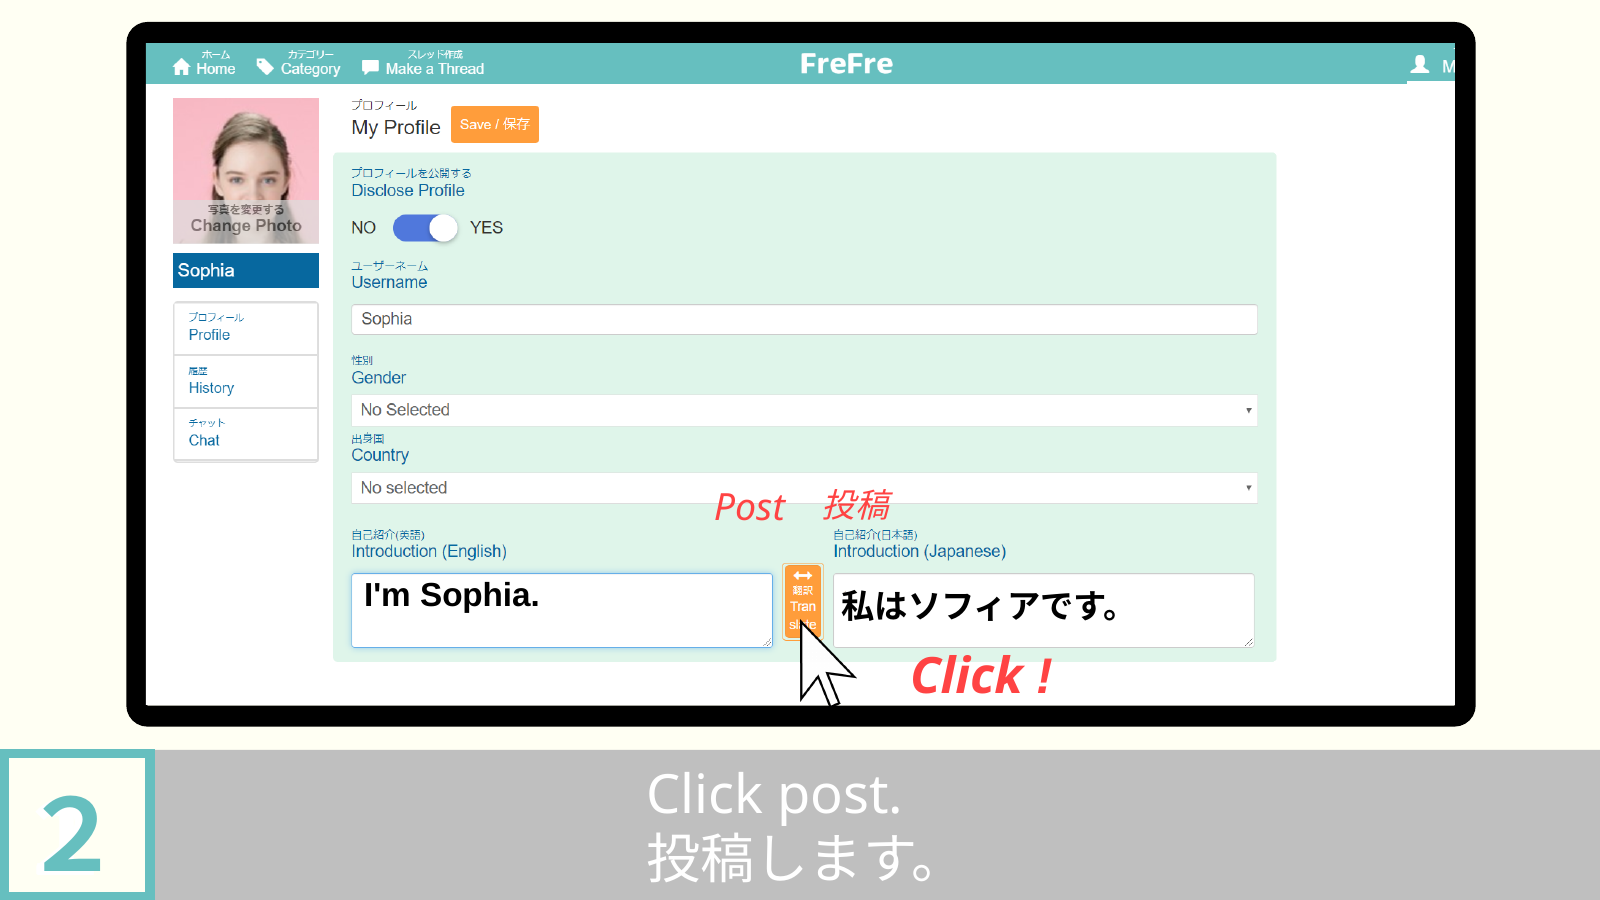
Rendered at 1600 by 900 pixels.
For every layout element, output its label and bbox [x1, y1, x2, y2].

text_box [0, 0, 1600, 900]
